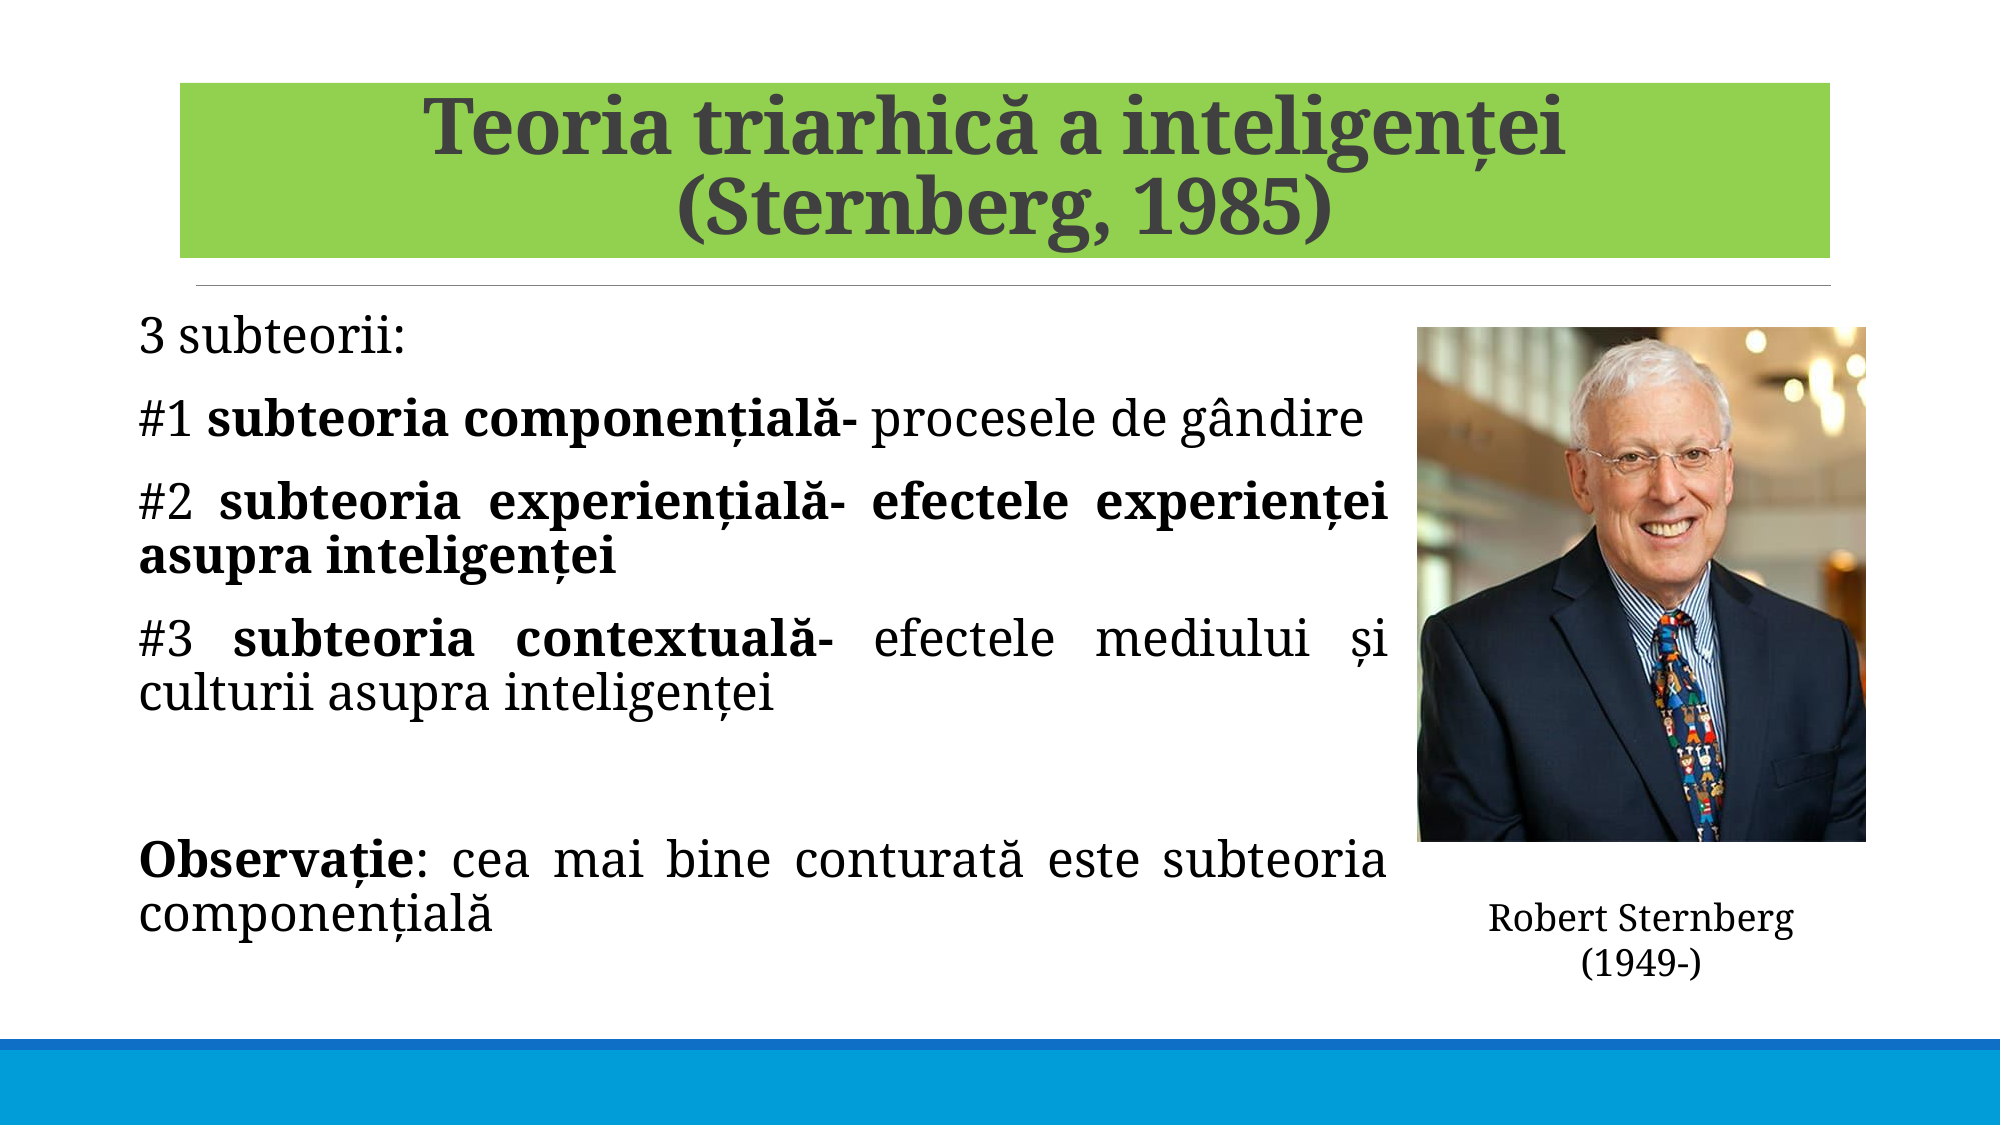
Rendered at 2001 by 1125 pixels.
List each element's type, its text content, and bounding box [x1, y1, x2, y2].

list 3 subteorii: #1 subteoria componențială- procesele de gândire #2 subteoria experiențială- efectele experienței asupra inteligenței #3 subteoria contextuală- efectele mediului și culturii asupra inteligenței Observație: cea mai bine conturată este subteoria componențială [123, 302, 1389, 963]
picture [1416, 327, 1867, 843]
title Teoria triarhică a inteligenței (Sternberg, 1985) [180, 82, 1830, 258]
text_box Robert Sternberg (1949-) [1417, 886, 1866, 992]
